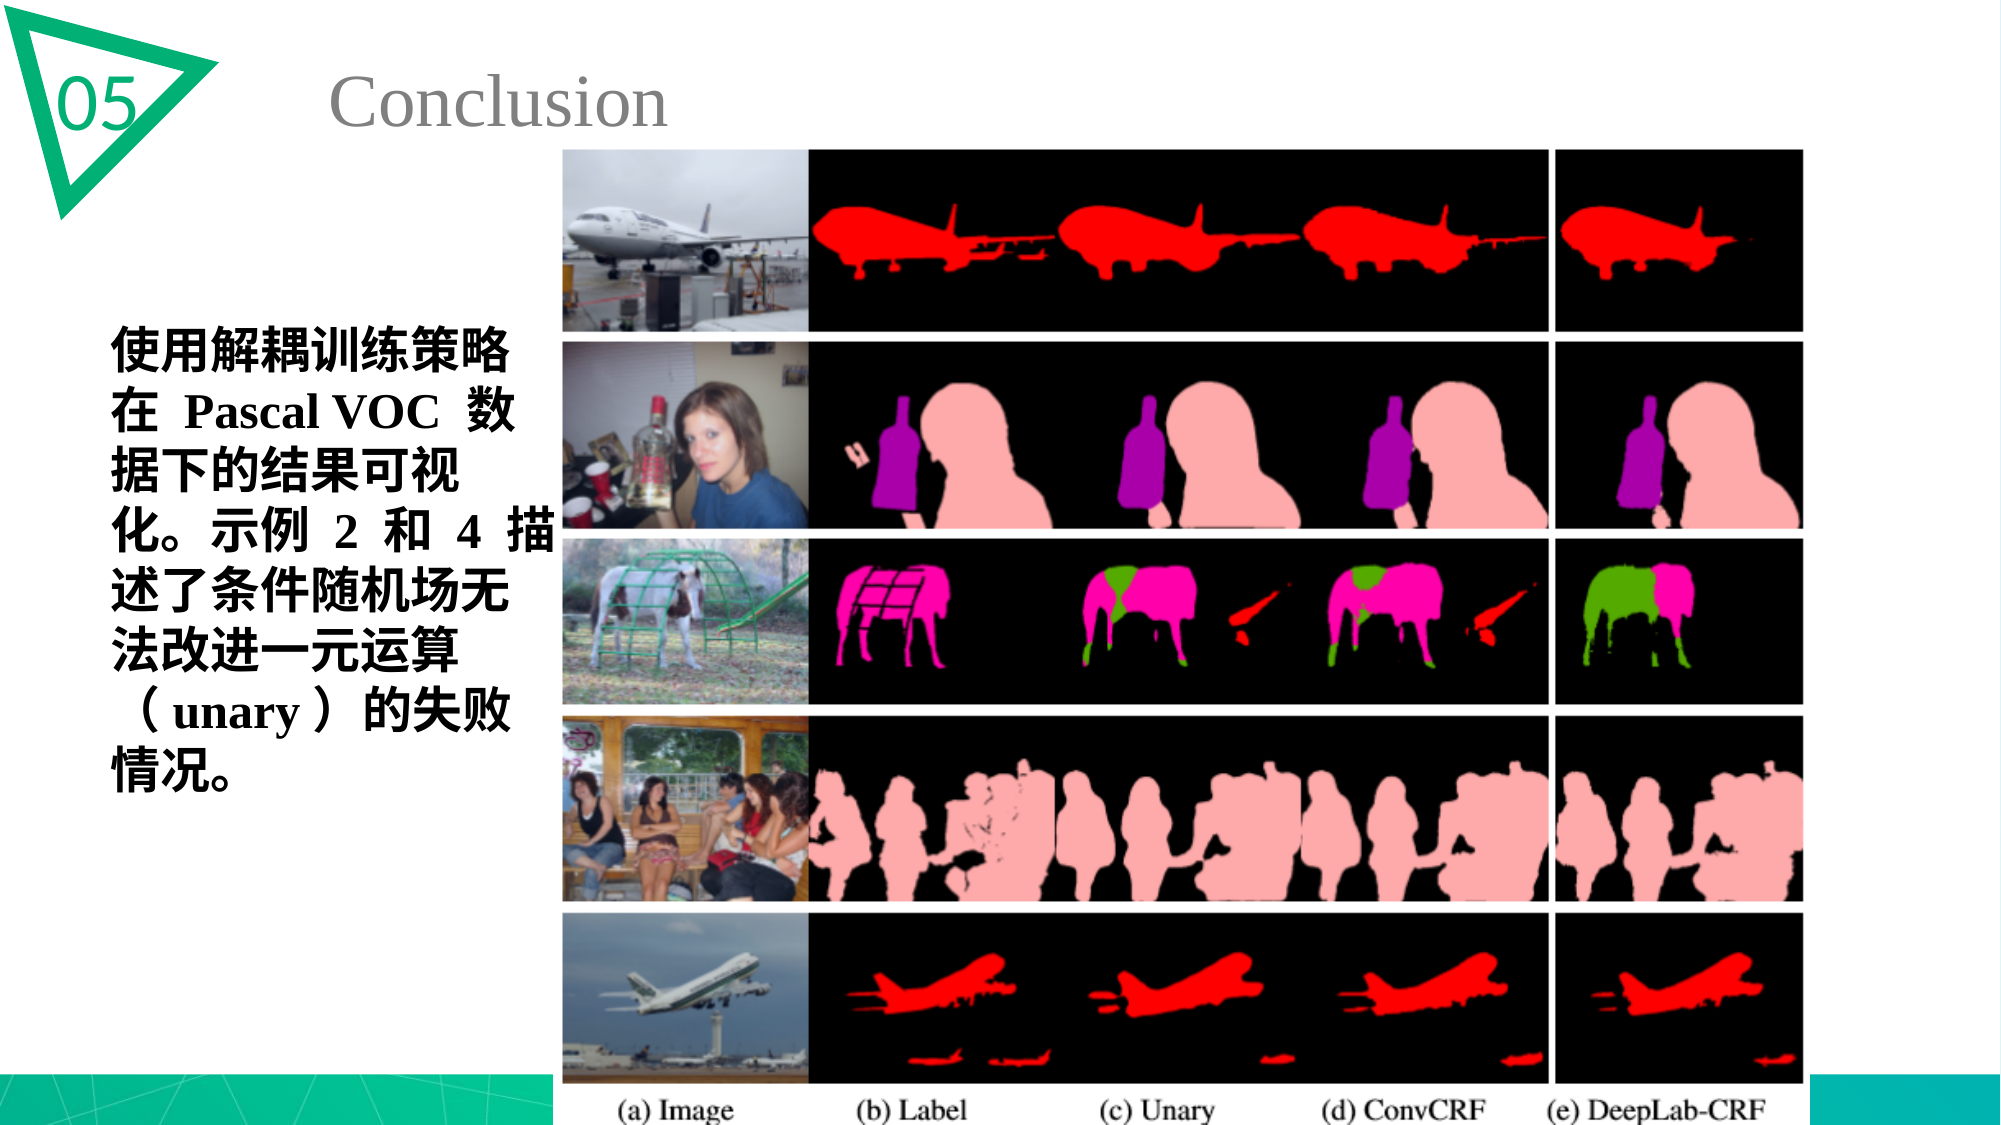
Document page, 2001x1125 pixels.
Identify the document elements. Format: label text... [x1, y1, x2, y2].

text_box [2, 3, 222, 223]
picture [0, 0, 2001, 1125]
text_box Conclusion [218, 44, 780, 150]
text_box 使用解耦训练策略在 Pascal VOC 数据下的结果可视化。示例 2 和 4 描述了条件随机场无法改进一元运算（unary）的失败情况。 [95, 311, 553, 807]
text_box 05 [41, 39, 156, 155]
